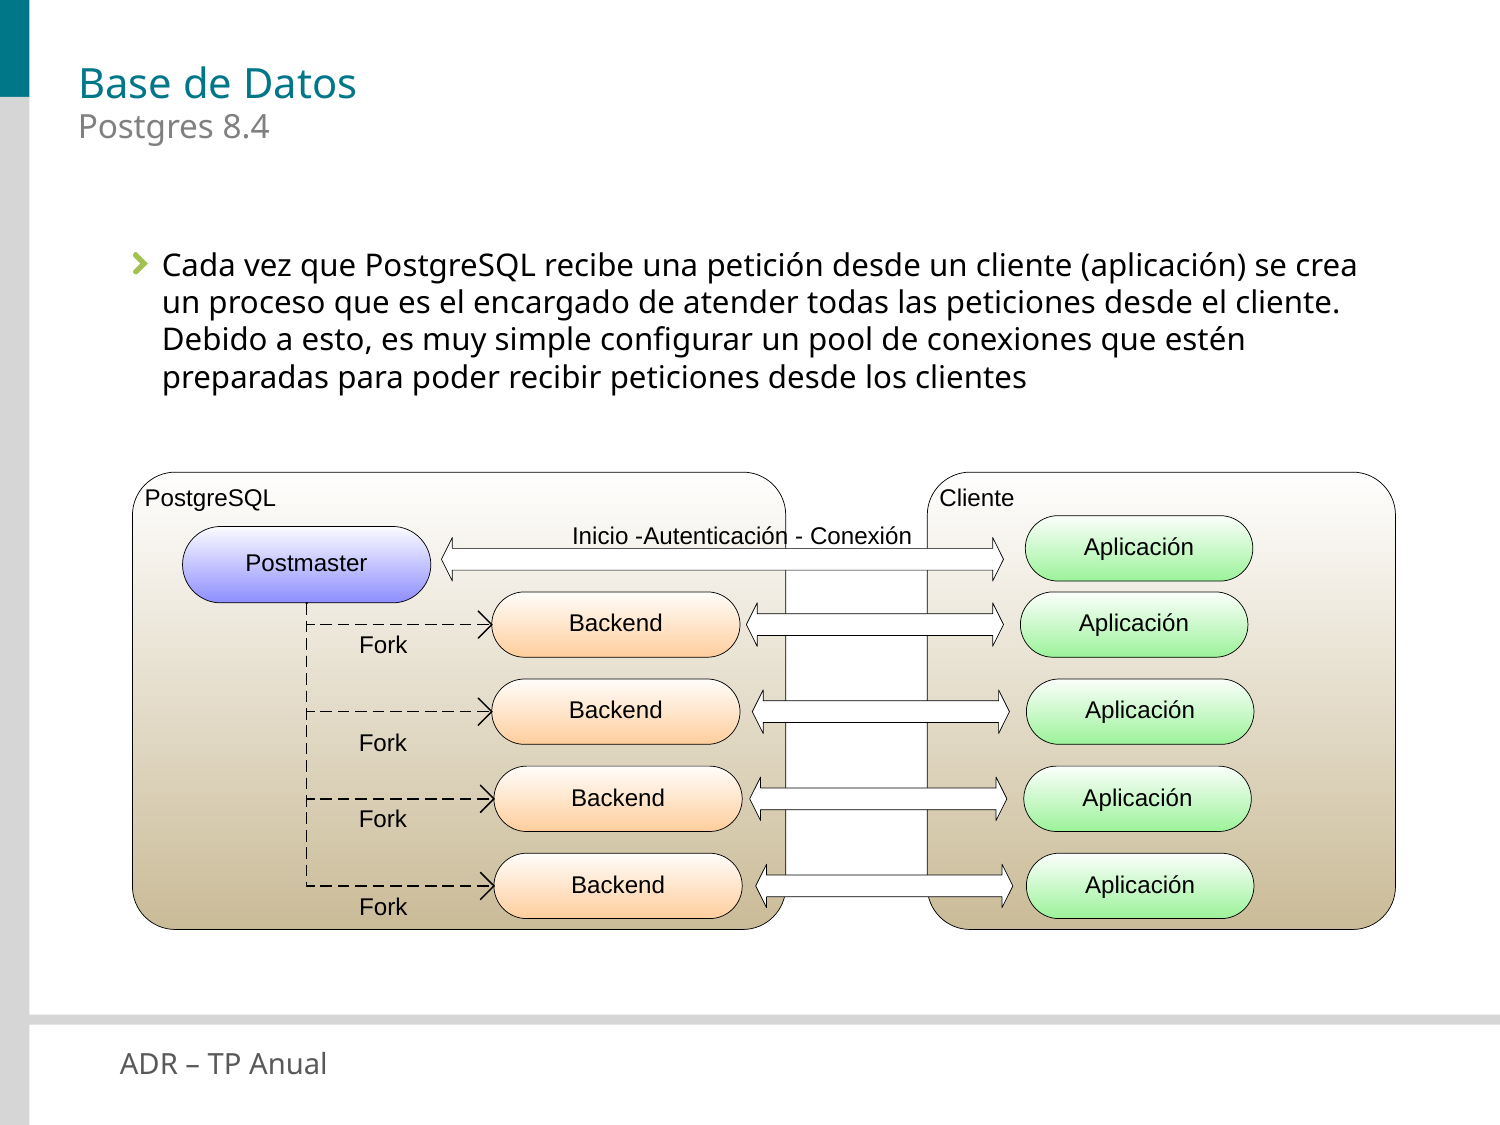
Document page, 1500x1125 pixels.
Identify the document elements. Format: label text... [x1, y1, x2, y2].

picture [128, 467, 1400, 936]
picture [133, 252, 148, 275]
title Base de Datos [78, 57, 1465, 106]
list Cada vez que PostgreSQL recibe una petición desde un cliente (aplicación) se crea un proceso que es el encargado de atender todas las peticiones desde el cliente. Debido a esto, es muy simple configurar un pool de conexiones que estén preparadas para poder recibir peticiones desde los clientes [118, 237, 1413, 988]
list Postgres 8.4 [78, 104, 1464, 143]
